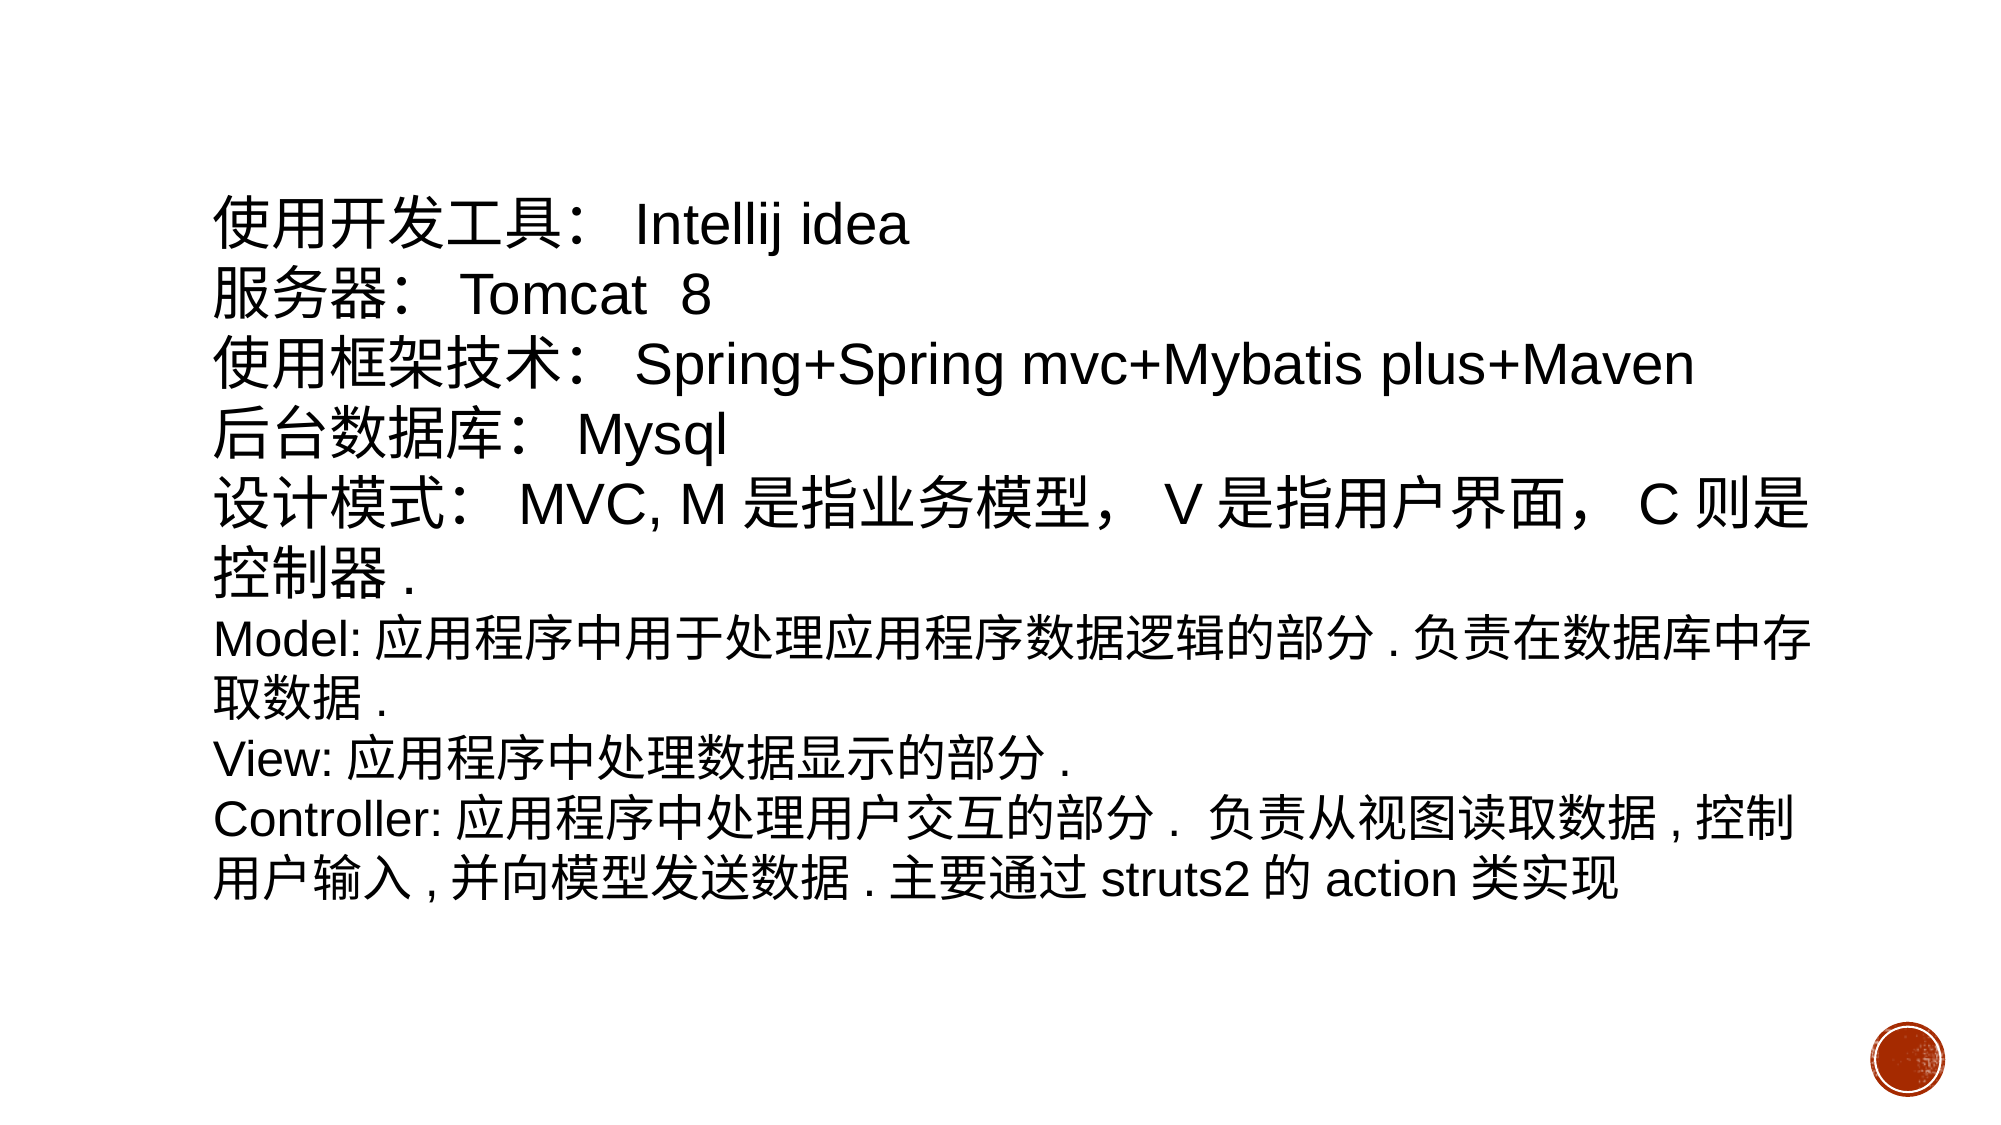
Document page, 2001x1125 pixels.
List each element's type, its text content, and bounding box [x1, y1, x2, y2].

text_box 使用开发工具：Intellij idea 服务器：Tomcat 8 使用框架技术：Spring+Spring mvc+Mybatis plus+Maven 后台数据库：Mysql 设计模式：MVC, M是指业务模型，V是指用户界面，C则是控制器. Model:应用程序中用于处理应用程序数据逻辑的部分.负责在数据库中存取数据. View:应用程序中处理数据显示的部分. Controller:应用程序中处理用户交互的部分. 负责从视图读取数据,控制用户输入,并向模型发送数据.主要通过struts2的action类实现 [198, 178, 1860, 984]
